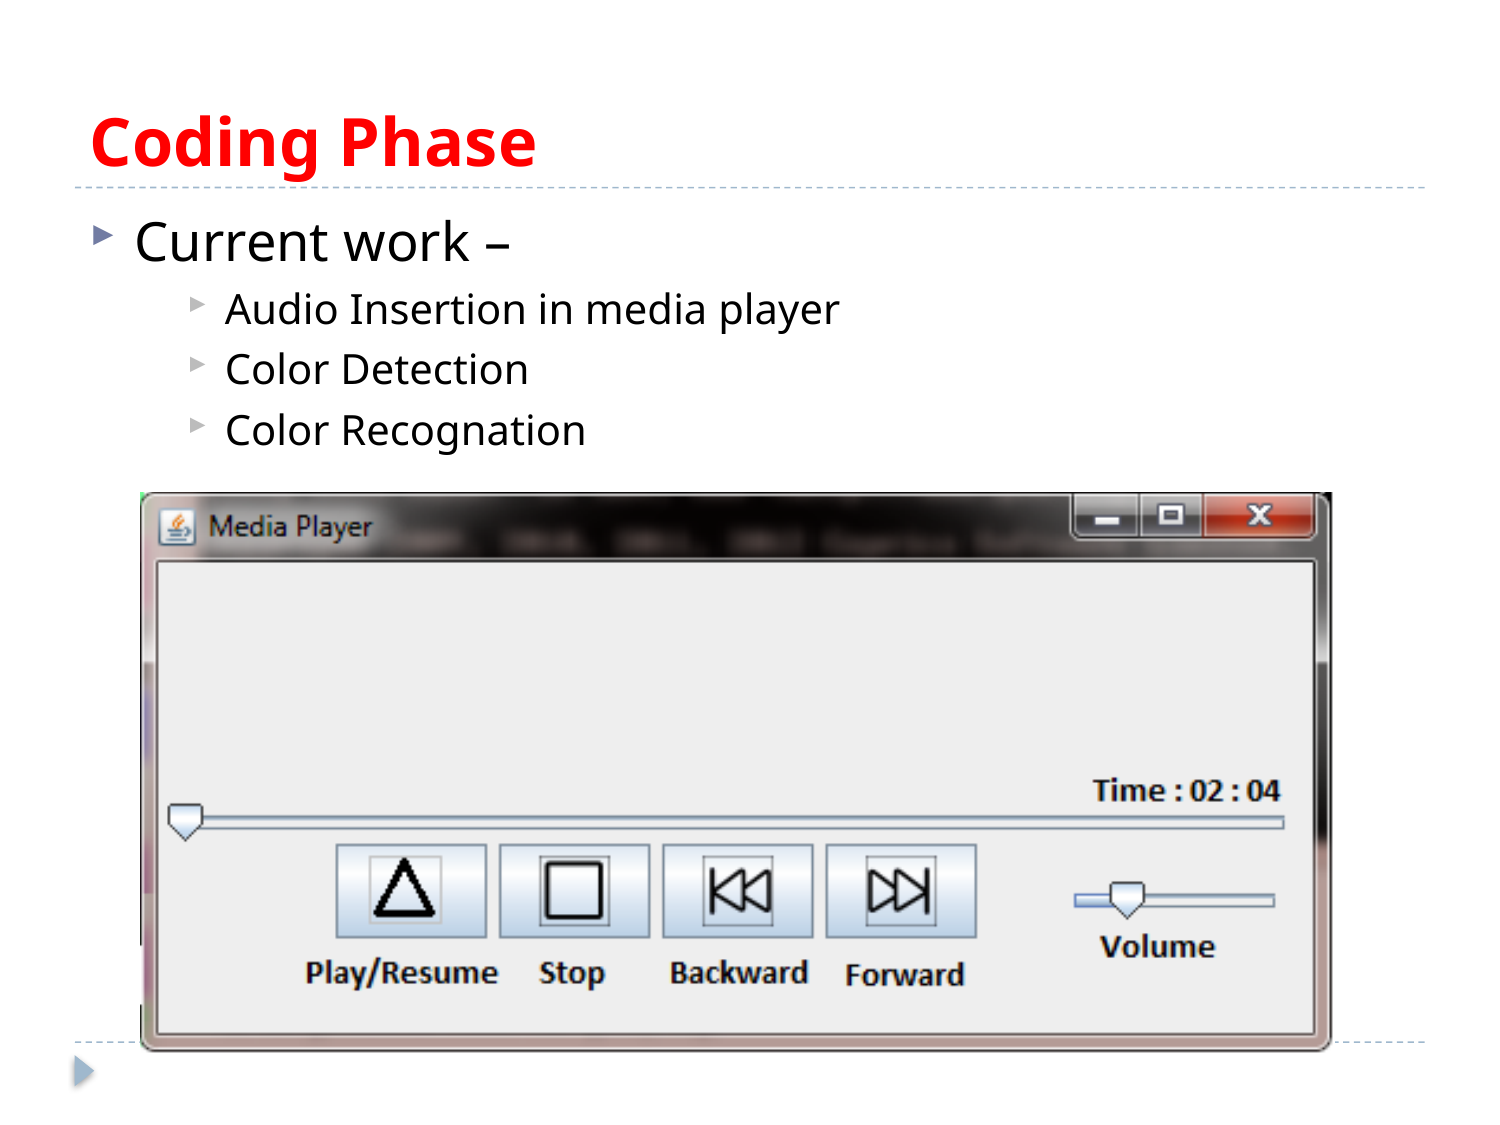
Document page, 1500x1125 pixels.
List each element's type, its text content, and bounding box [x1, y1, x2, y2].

picture [140, 491, 1335, 1055]
list Current work – Audio Insertion in media player Color Detection Color Recognation [75, 200, 1425, 1010]
title Coding Phase [75, 24, 1425, 188]
